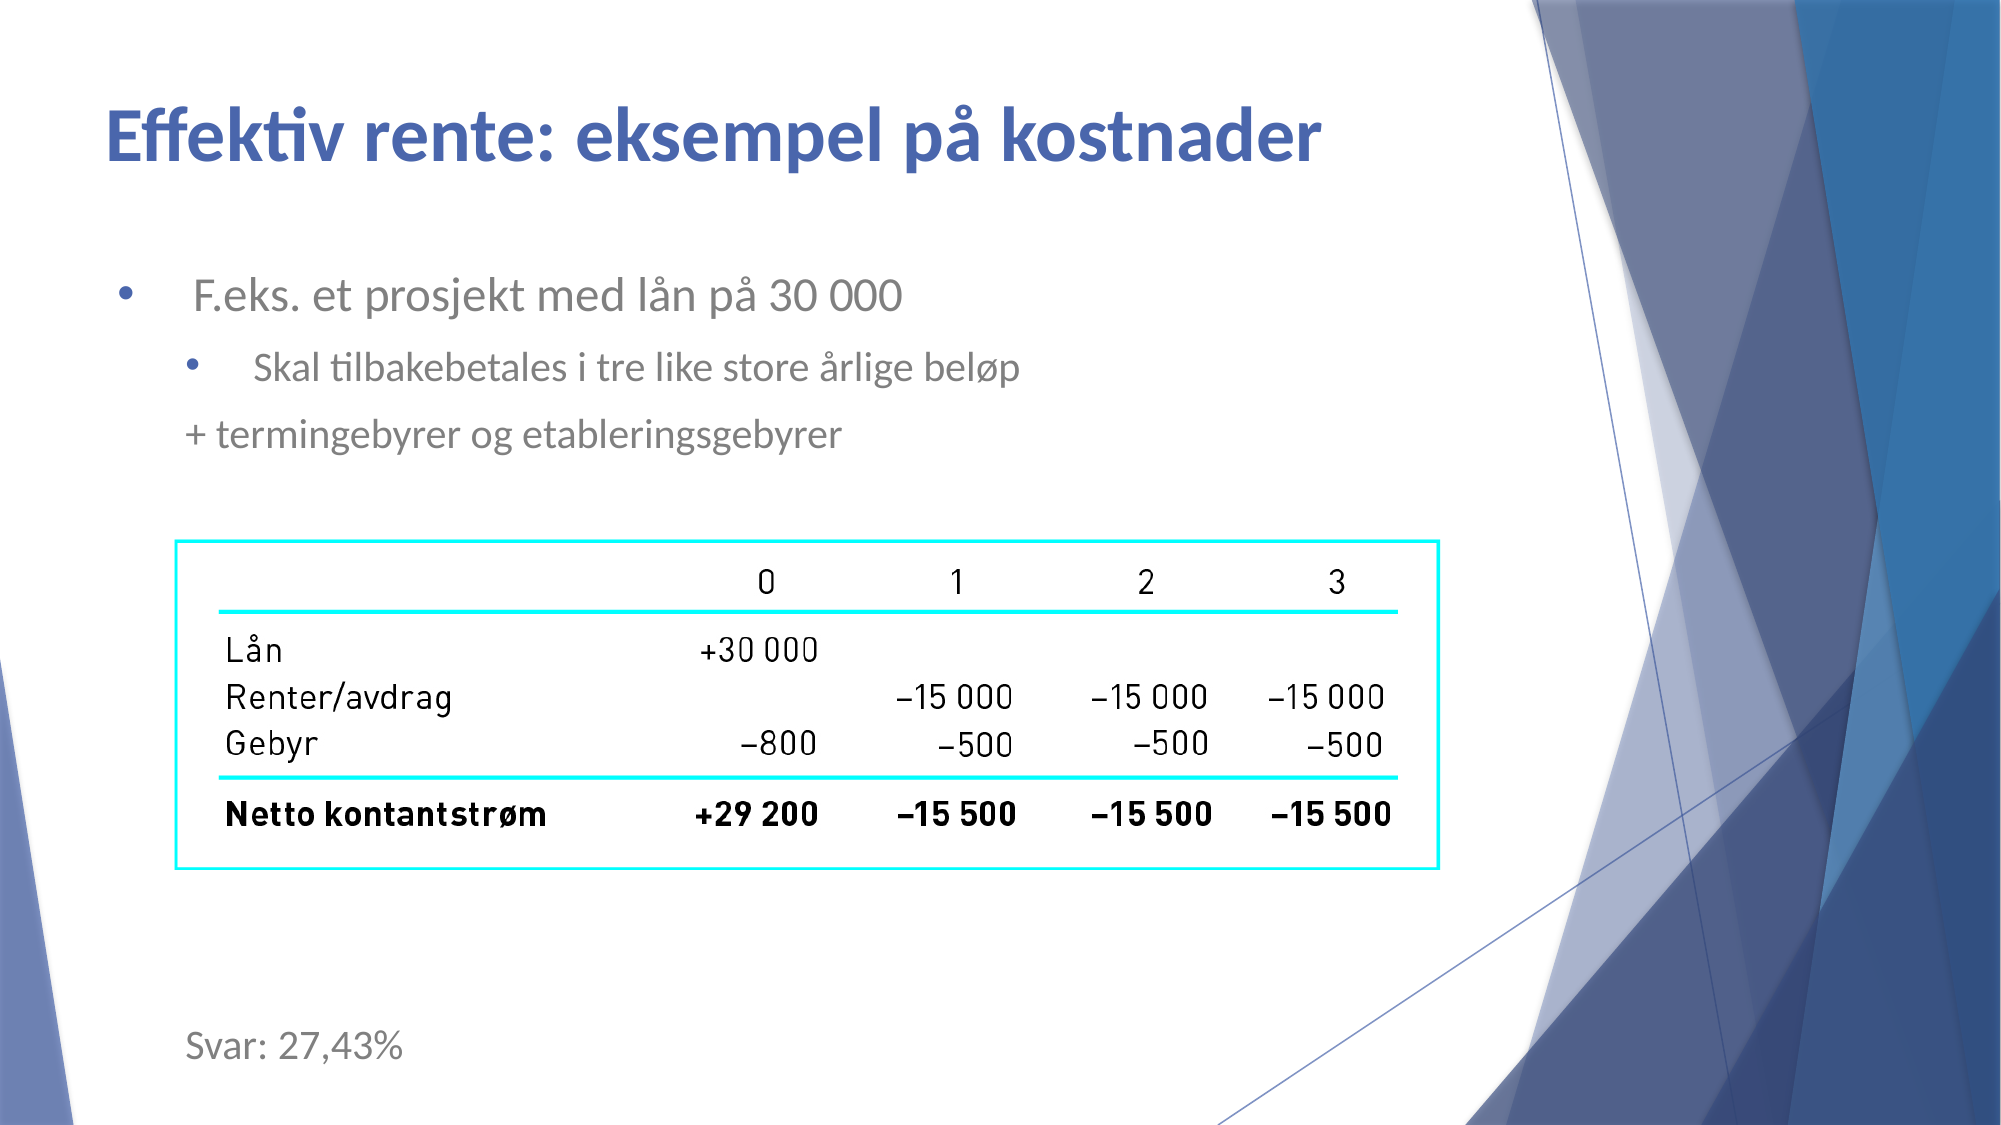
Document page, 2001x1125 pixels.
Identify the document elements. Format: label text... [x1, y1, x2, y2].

picture [172, 537, 1441, 871]
title Effektiv rente: eksempel på kostnader [90, 75, 1441, 253]
list F.eks. et prosjekt med lån på 30 000 Skal tilbakebetales i tre like store årlige beløp + termingebyrer og etableringsgebyrer Svar: 27,43% [102, 255, 1453, 1078]
